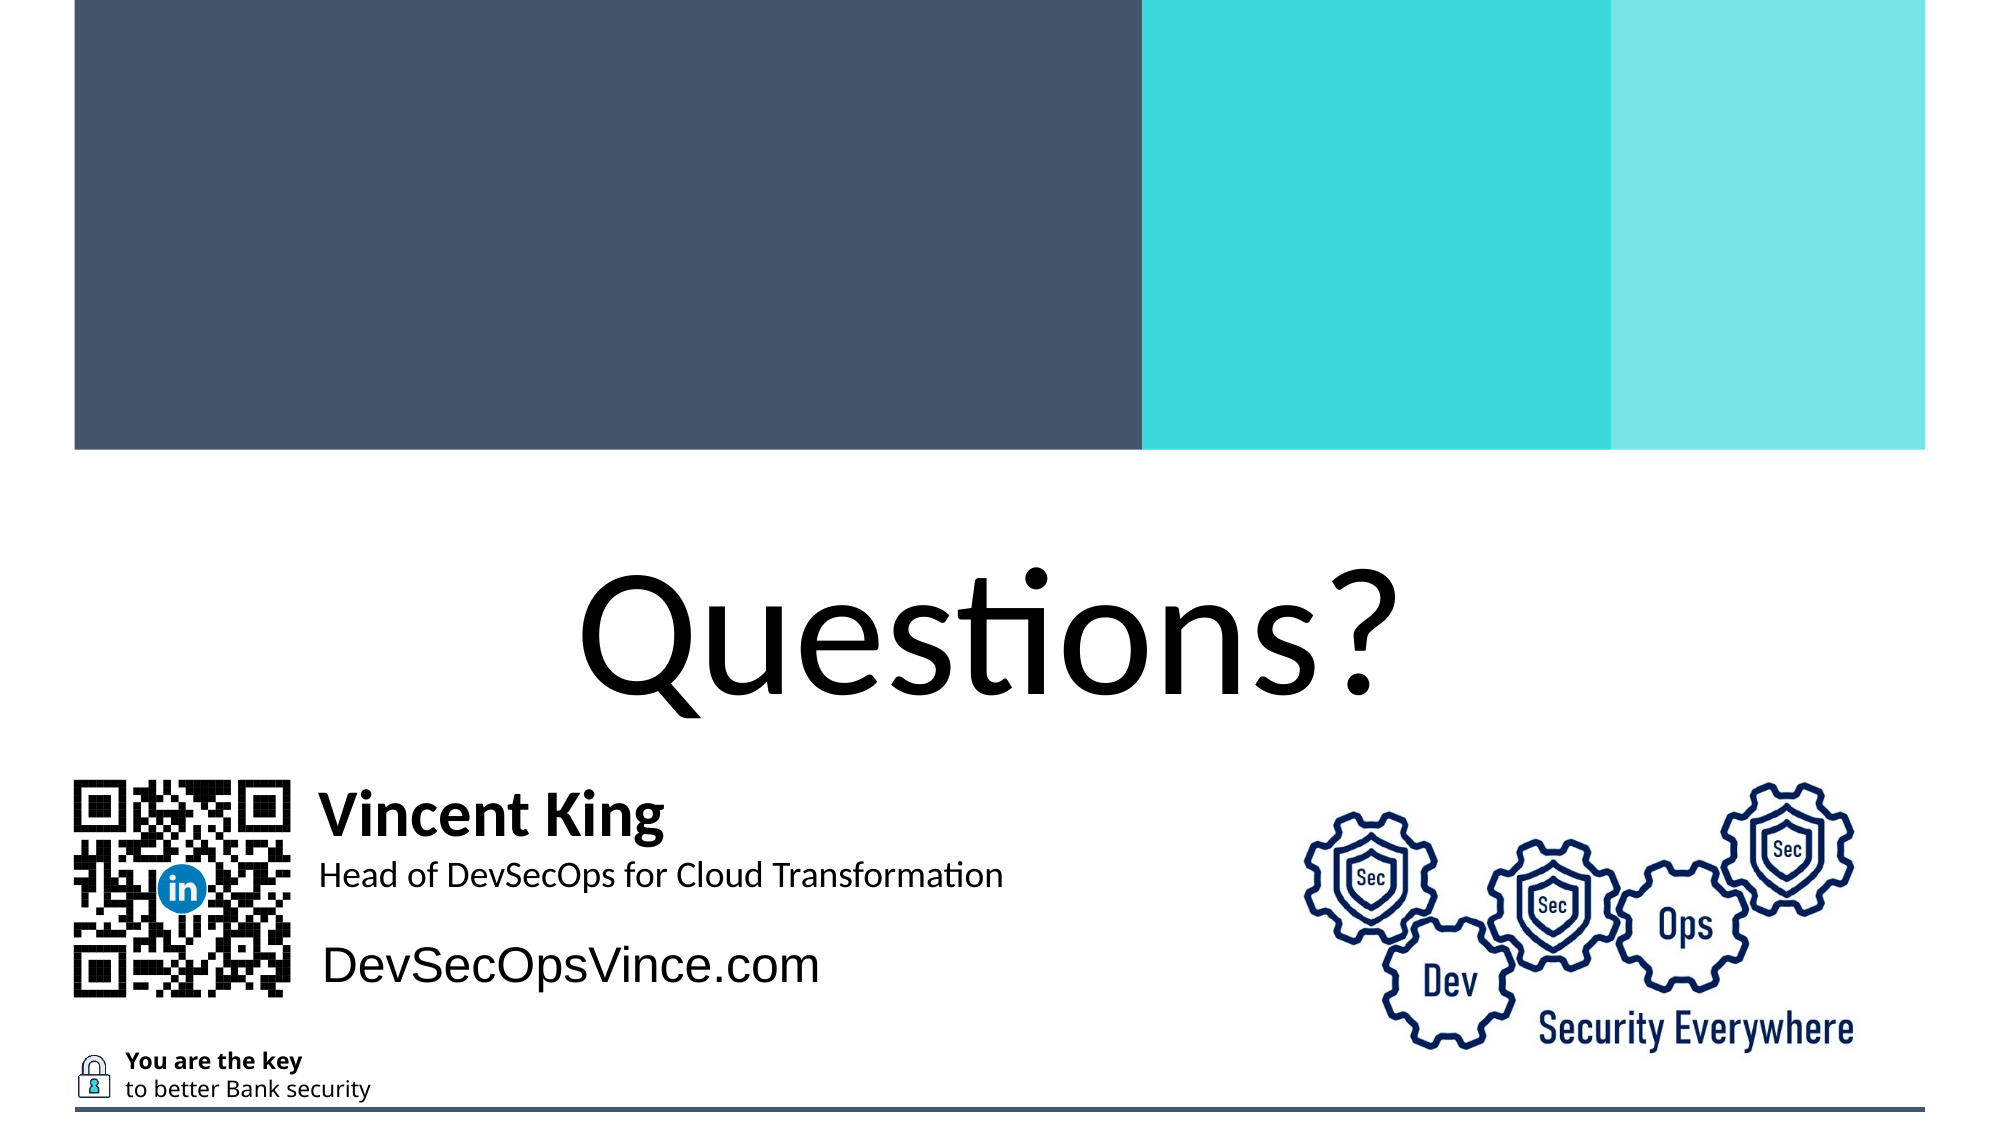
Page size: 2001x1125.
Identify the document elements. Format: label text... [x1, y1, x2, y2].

picture [1289, 774, 1874, 1063]
picture [58, 1040, 130, 1112]
text_box DevSecOpsVince.com [307, 925, 836, 1001]
picture [70, 774, 295, 1002]
text_box Vincent King Head of DevSecOps for Cloud Transformation [304, 762, 1167, 903]
text_box Questions? [560, 503, 1423, 739]
